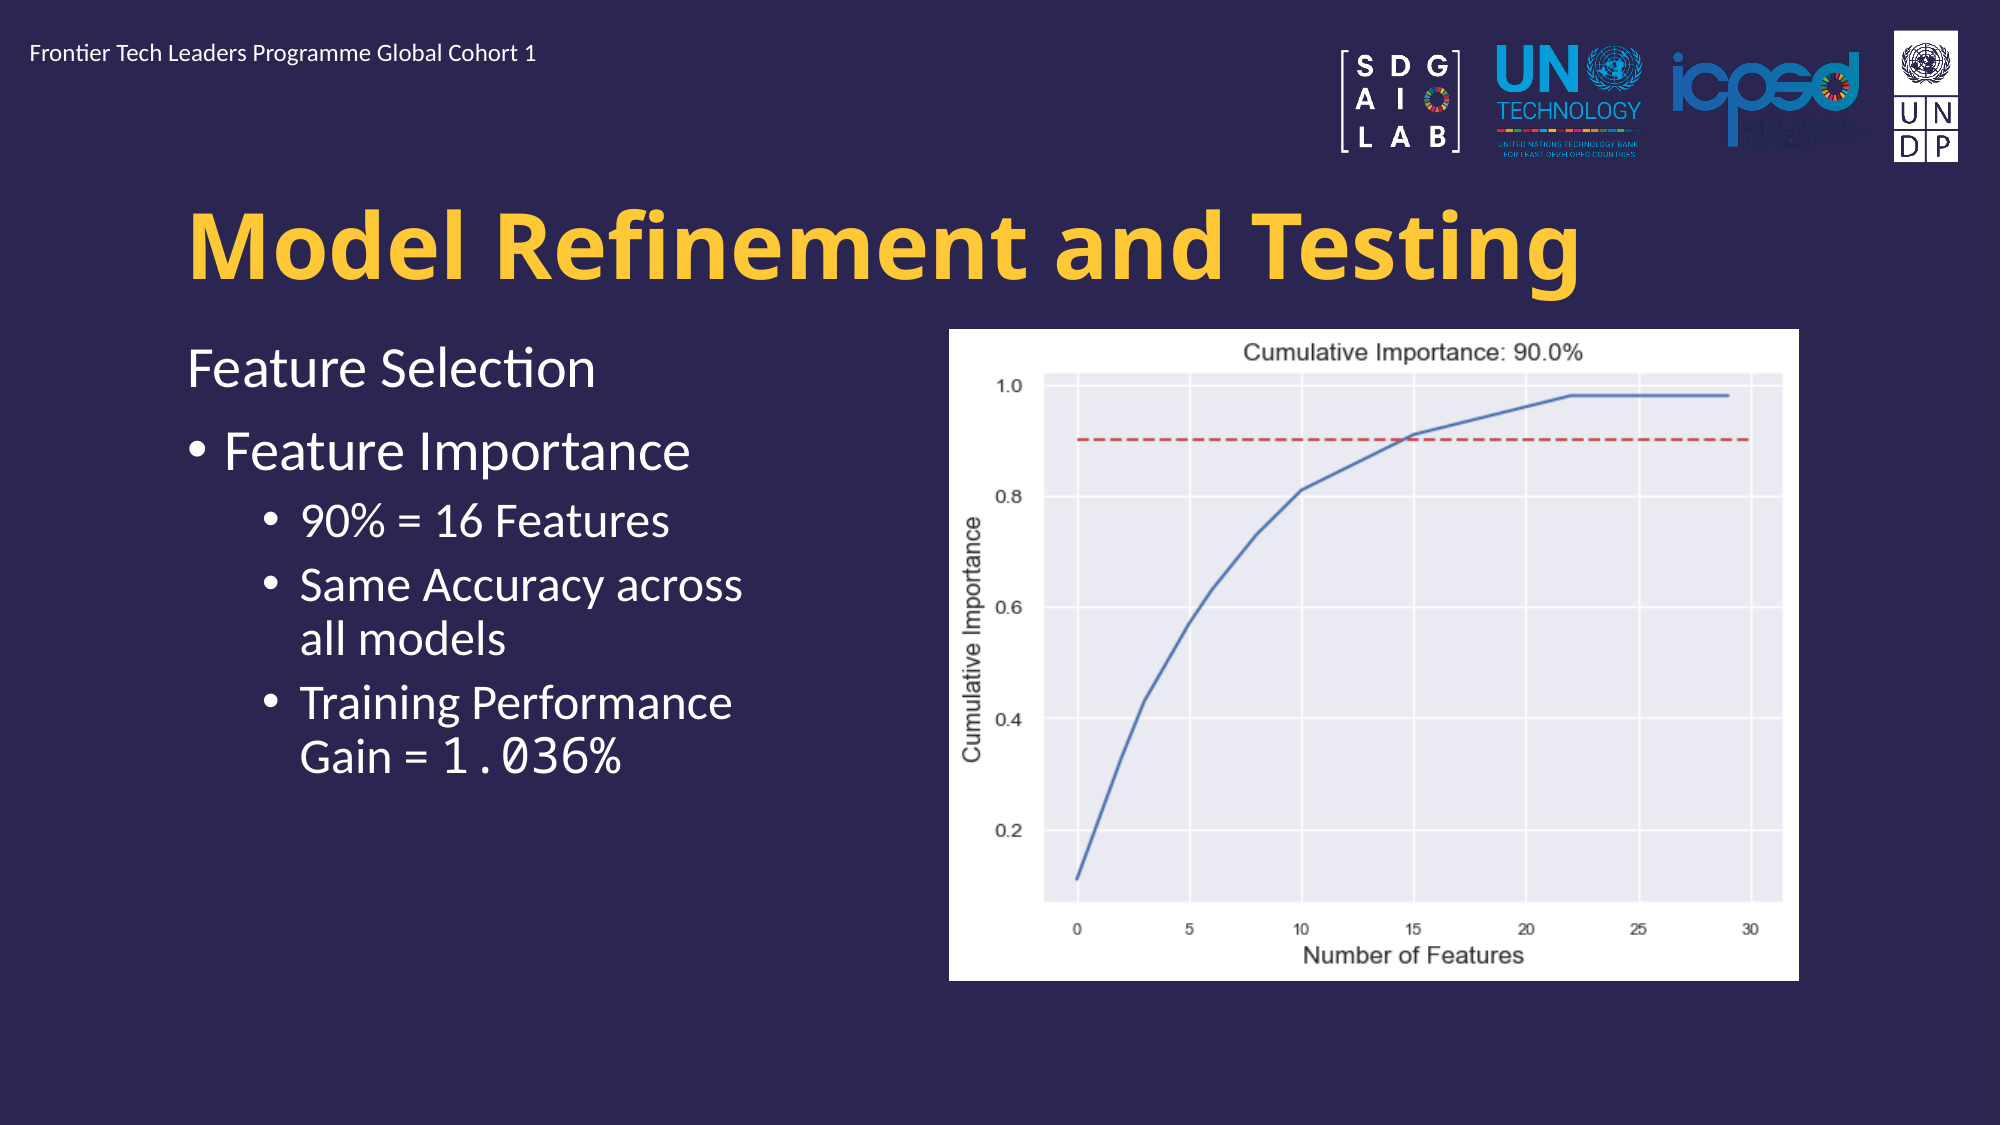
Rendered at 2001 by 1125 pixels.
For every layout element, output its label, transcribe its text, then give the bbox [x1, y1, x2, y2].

picture [1673, 0, 1989, 193]
picture [1490, 42, 1648, 163]
picture [949, 329, 1799, 981]
text_box Frontier Tech Leaders Programme Global Cohort 1 [14, 29, 846, 74]
list Feature Selection Feature Importance 90% = 16 Features Same Accuracy across all models Training Performance Gain = 1.036% [172, 329, 1828, 1014]
picture [1822, 74, 1848, 100]
picture [1337, 35, 1464, 163]
title Model Refinement and Testing [170, 174, 1830, 326]
